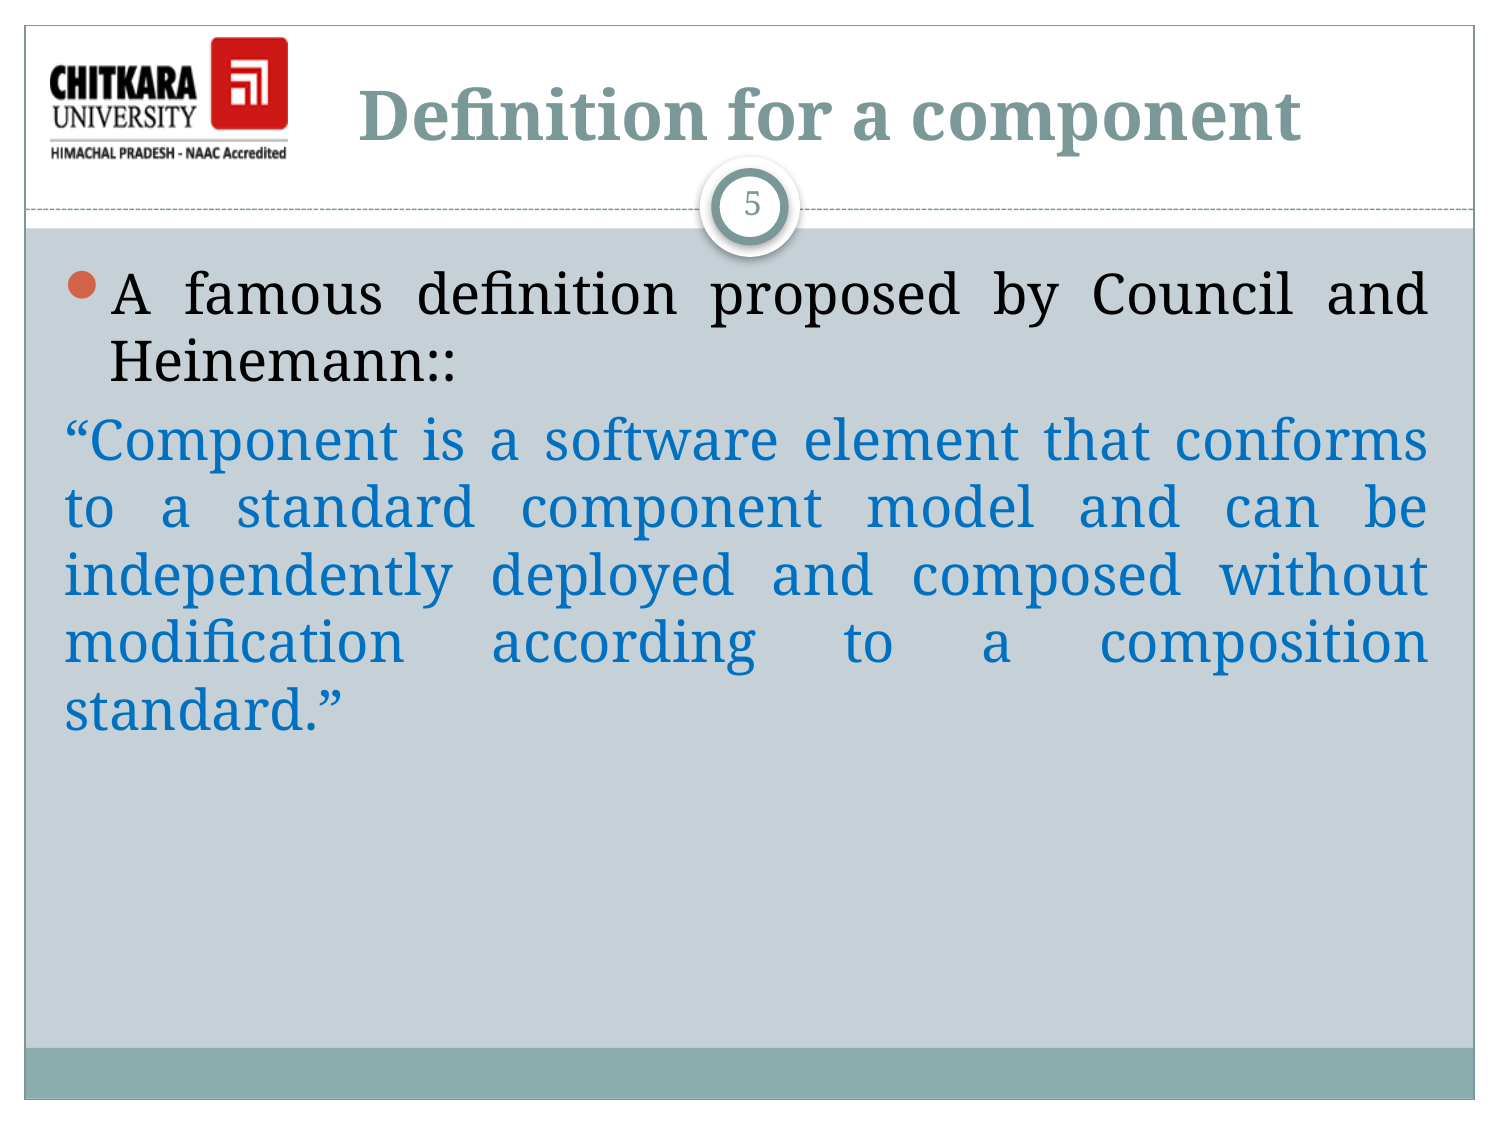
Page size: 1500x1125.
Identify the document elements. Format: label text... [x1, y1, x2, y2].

title Definition for a component [289, 37, 1450, 162]
list A famous definition proposed by Council and Heinemann:: “Component is a software element that conforms to a standard component model and can be independently deployed and composed without modification according to a composition standard.” [49, 250, 1445, 1001]
slide_number 5 [715, 168, 791, 241]
picture [49, 37, 288, 163]
